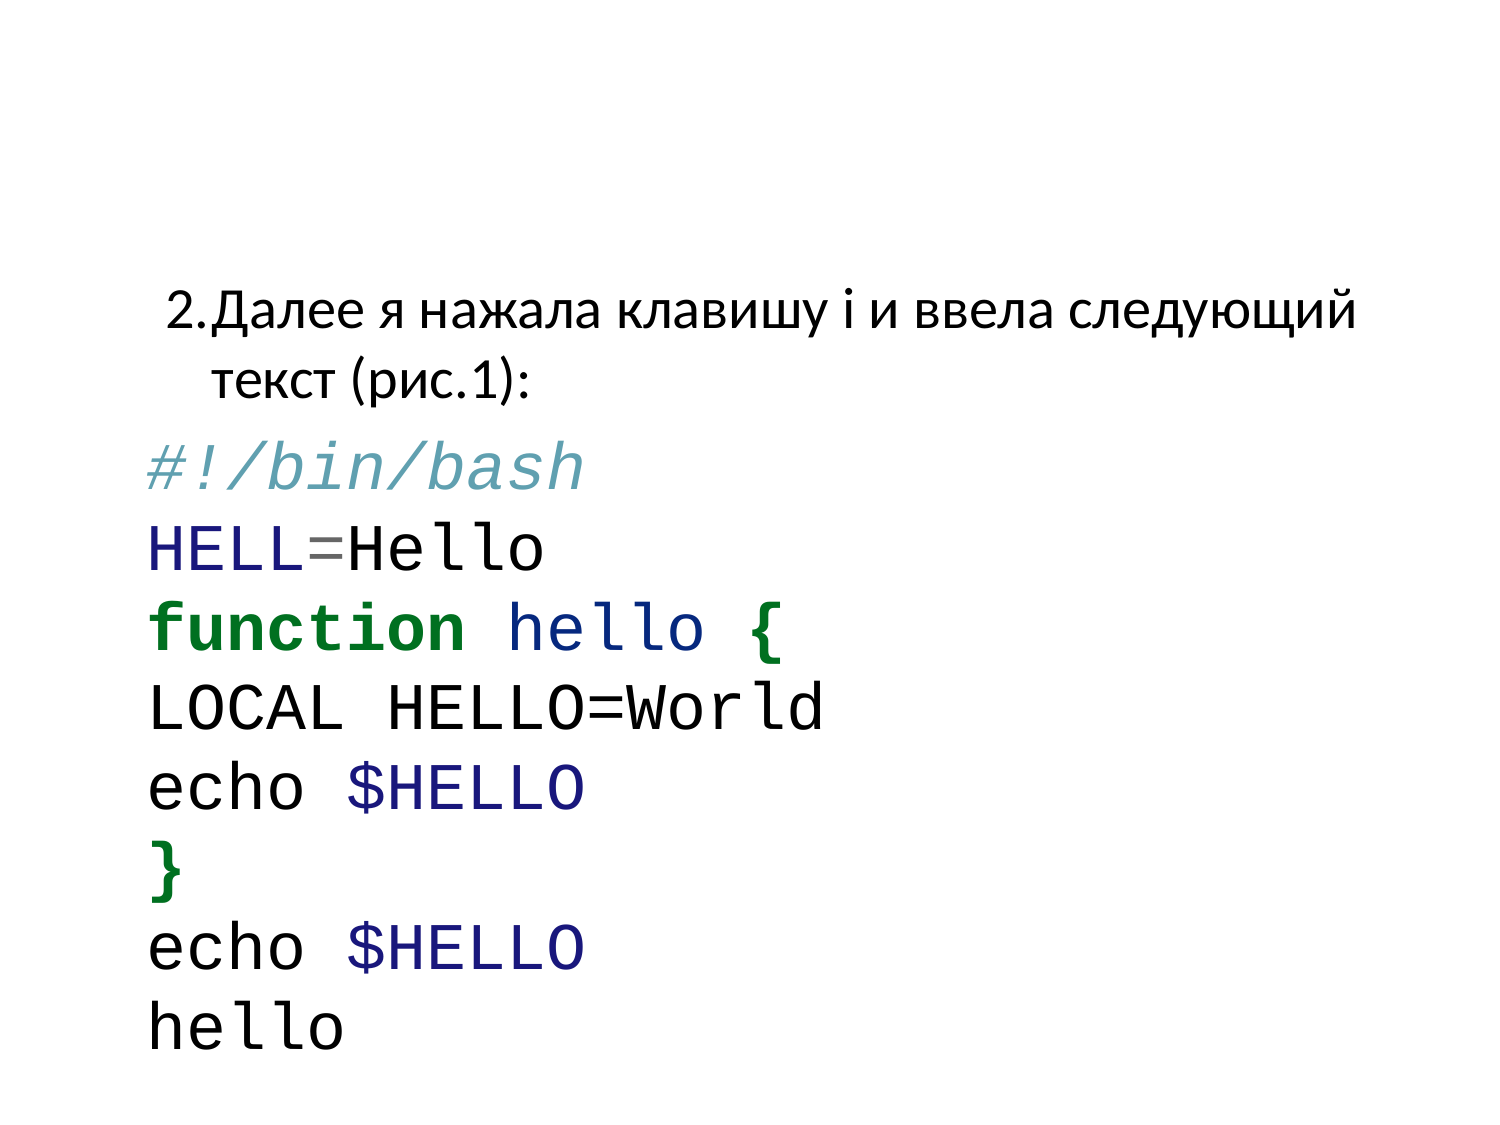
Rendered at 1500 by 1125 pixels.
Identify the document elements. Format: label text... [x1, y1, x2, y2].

list Далее я нажала клавишу i и ввела следующий текст (рис.1): #!/bin/bash HELL=Hello function hello { LOCAL HELLO=World echo $HELLO } echo $HELLO hello [75, 262, 1425, 1005]
